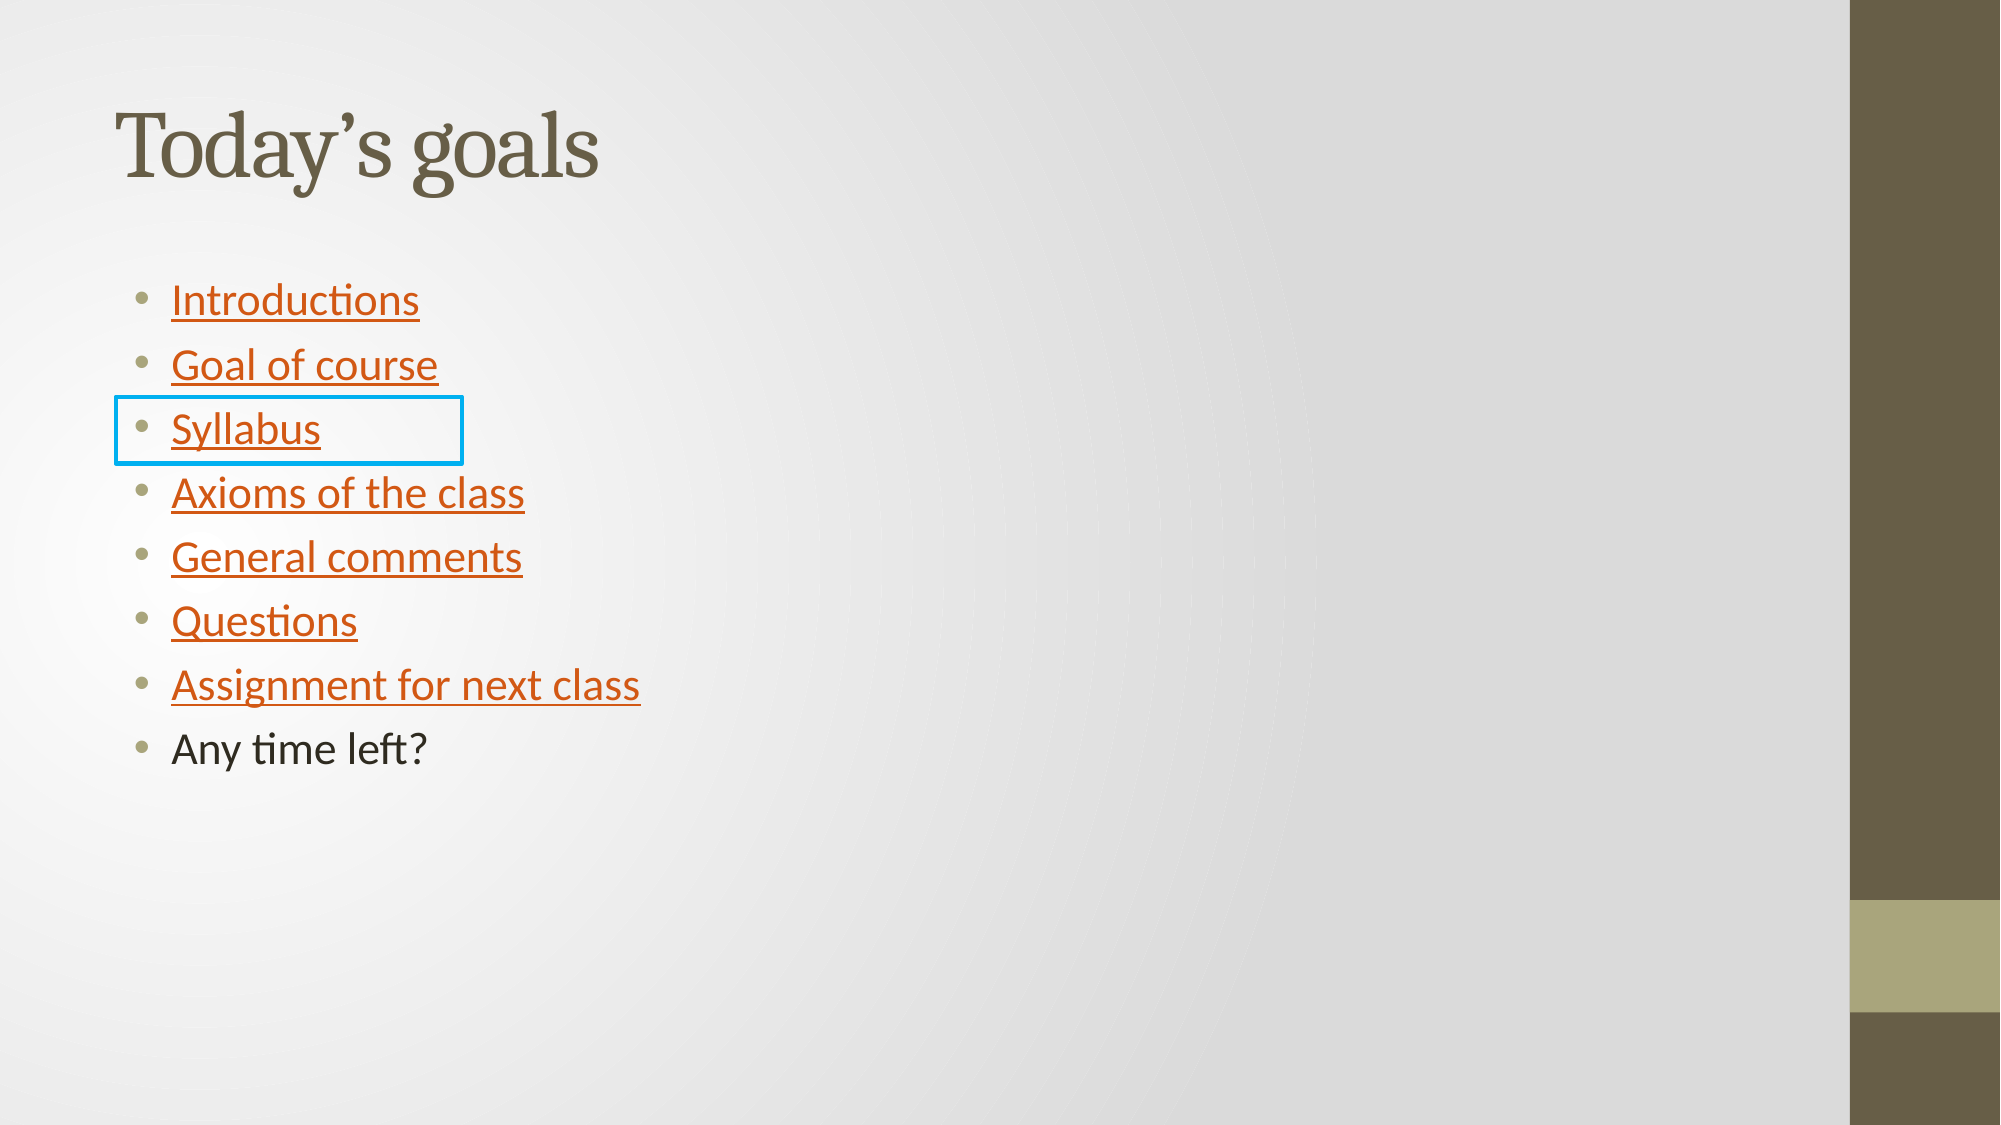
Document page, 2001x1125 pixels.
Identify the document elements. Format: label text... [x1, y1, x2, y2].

list Introductions Goal of course Syllabus Axioms of the class General comments Questions Assignment for next class Any time left? [99, 262, 1767, 1050]
text_box [114, 395, 464, 466]
title Today’s goals [99, 45, 1767, 233]
